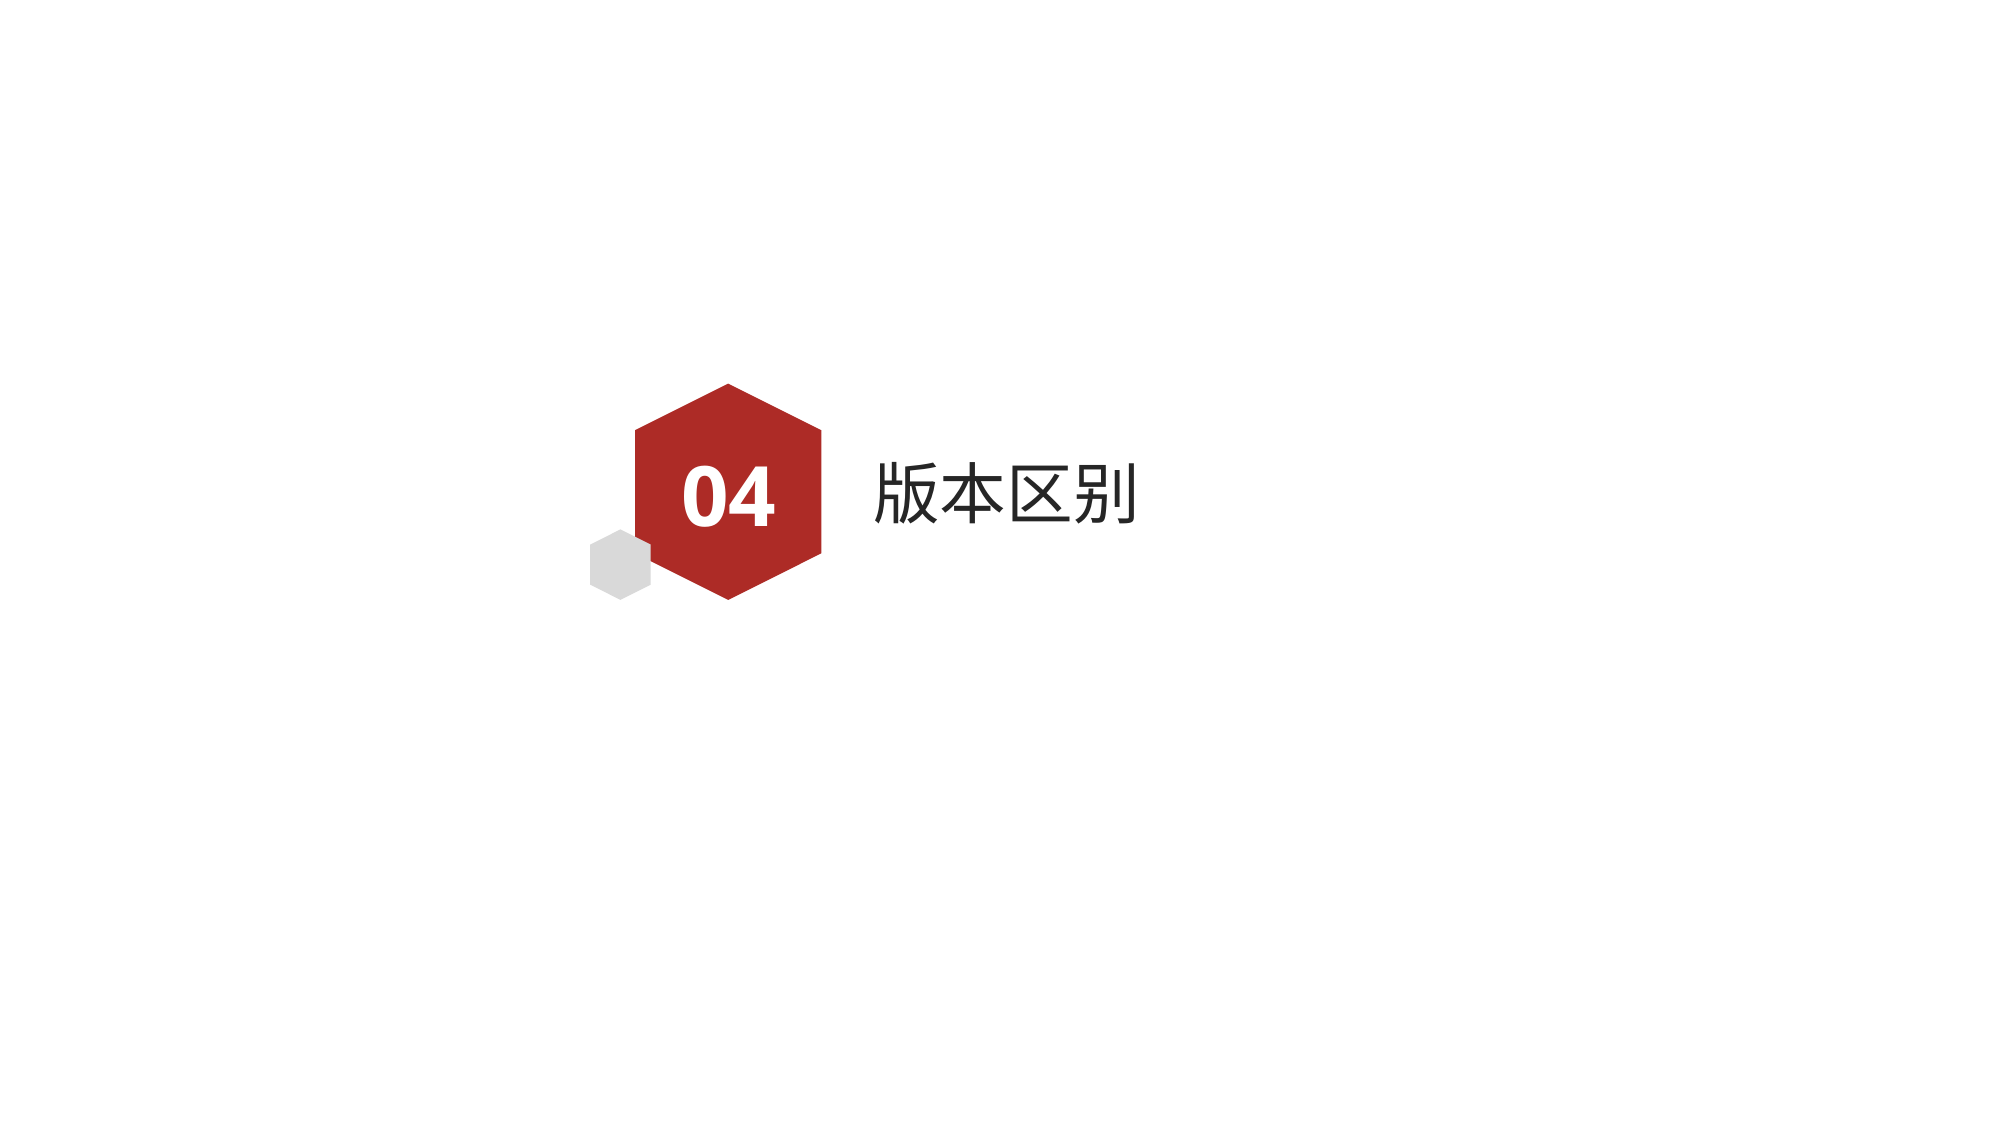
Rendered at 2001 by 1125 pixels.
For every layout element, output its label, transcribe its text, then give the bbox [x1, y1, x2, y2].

title 版本区别 [858, 453, 1950, 672]
list 04 [636, 404, 822, 594]
